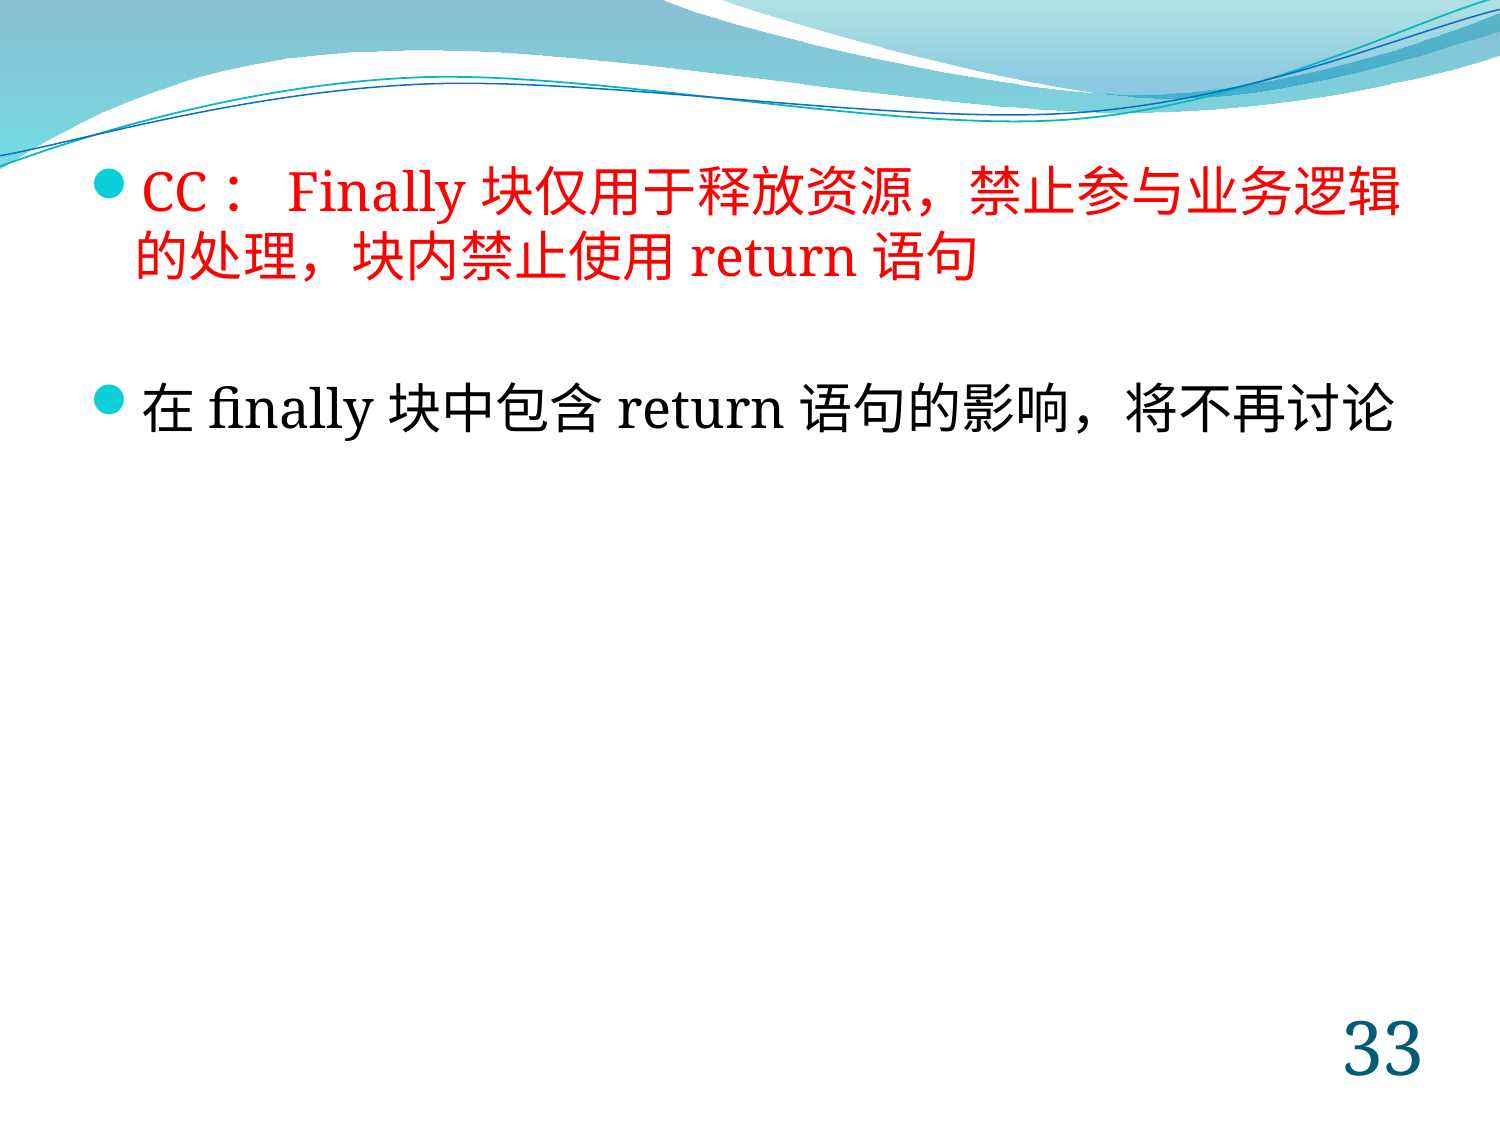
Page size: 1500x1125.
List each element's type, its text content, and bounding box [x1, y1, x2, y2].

list CC：Finally块仅用于释放资源，禁止参与业务逻辑的处理，块内禁止使用return语句 在finally块中包含return语句的影响，将不再讨论 [75, 149, 1425, 1038]
slide_number 32 [1299, 1042, 1425, 1103]
